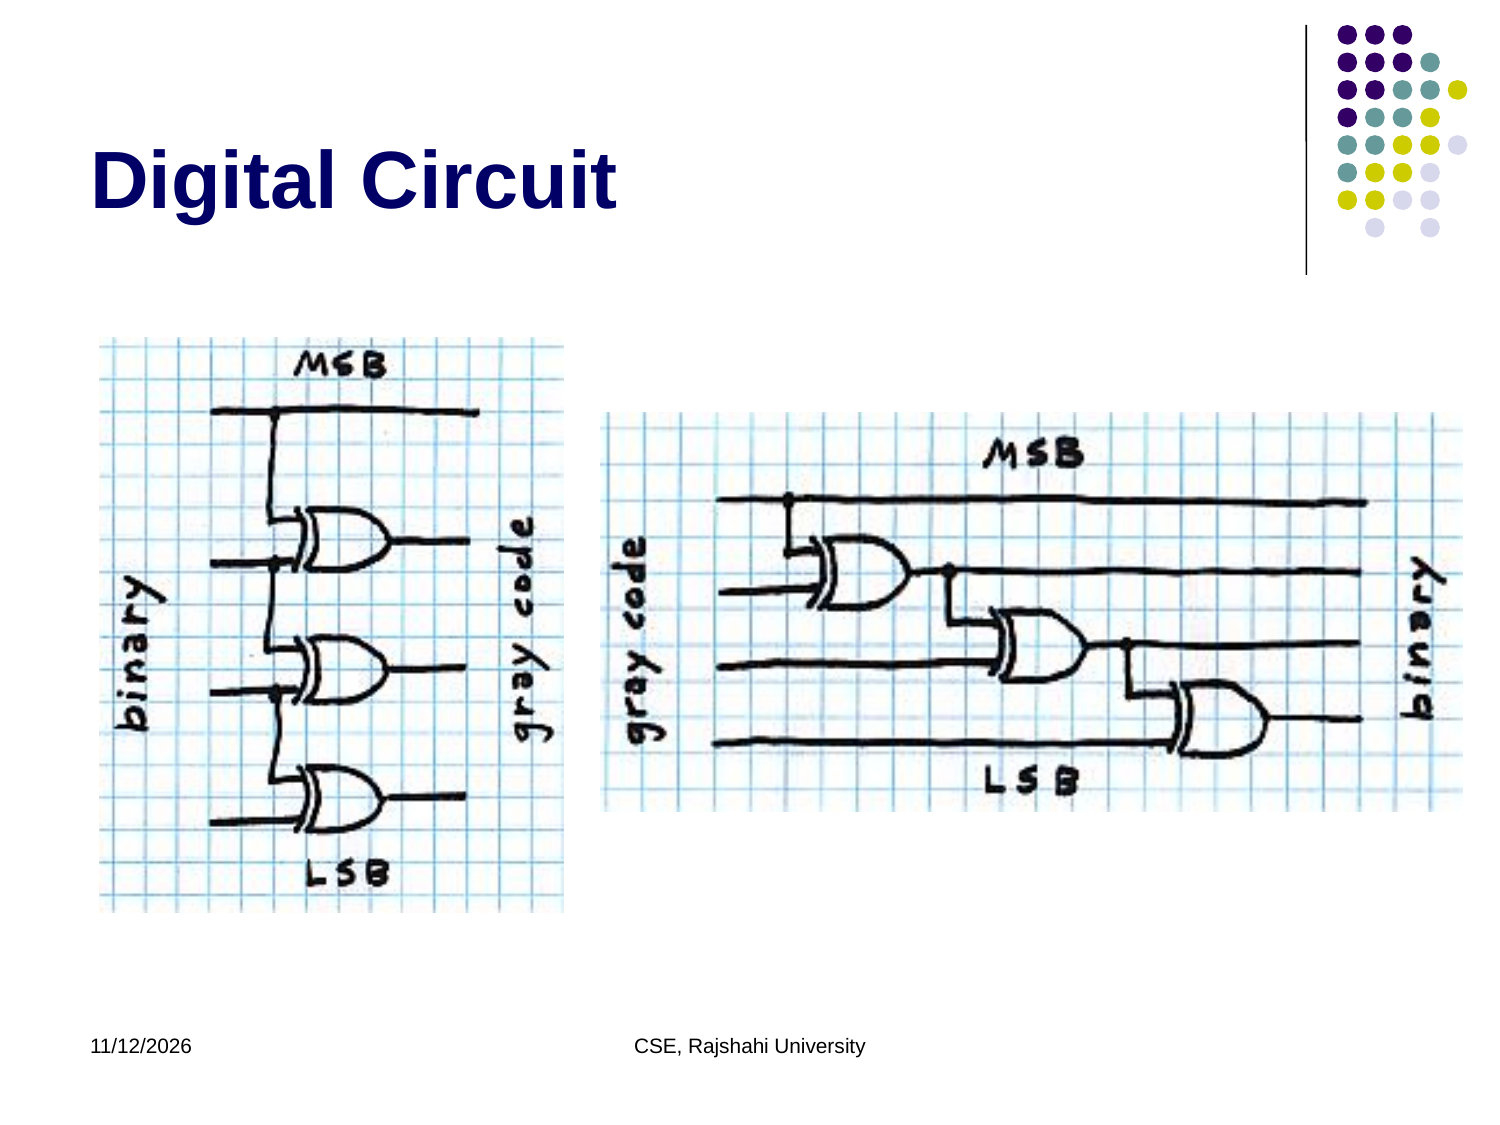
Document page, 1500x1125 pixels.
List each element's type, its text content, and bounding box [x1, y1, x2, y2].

footer CSE, Rajshahi University [512, 1025, 988, 1100]
title Digital Circuit [75, 125, 1313, 233]
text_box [99, 337, 564, 913]
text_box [599, 412, 1463, 812]
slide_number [75, 1025, 425, 1100]
